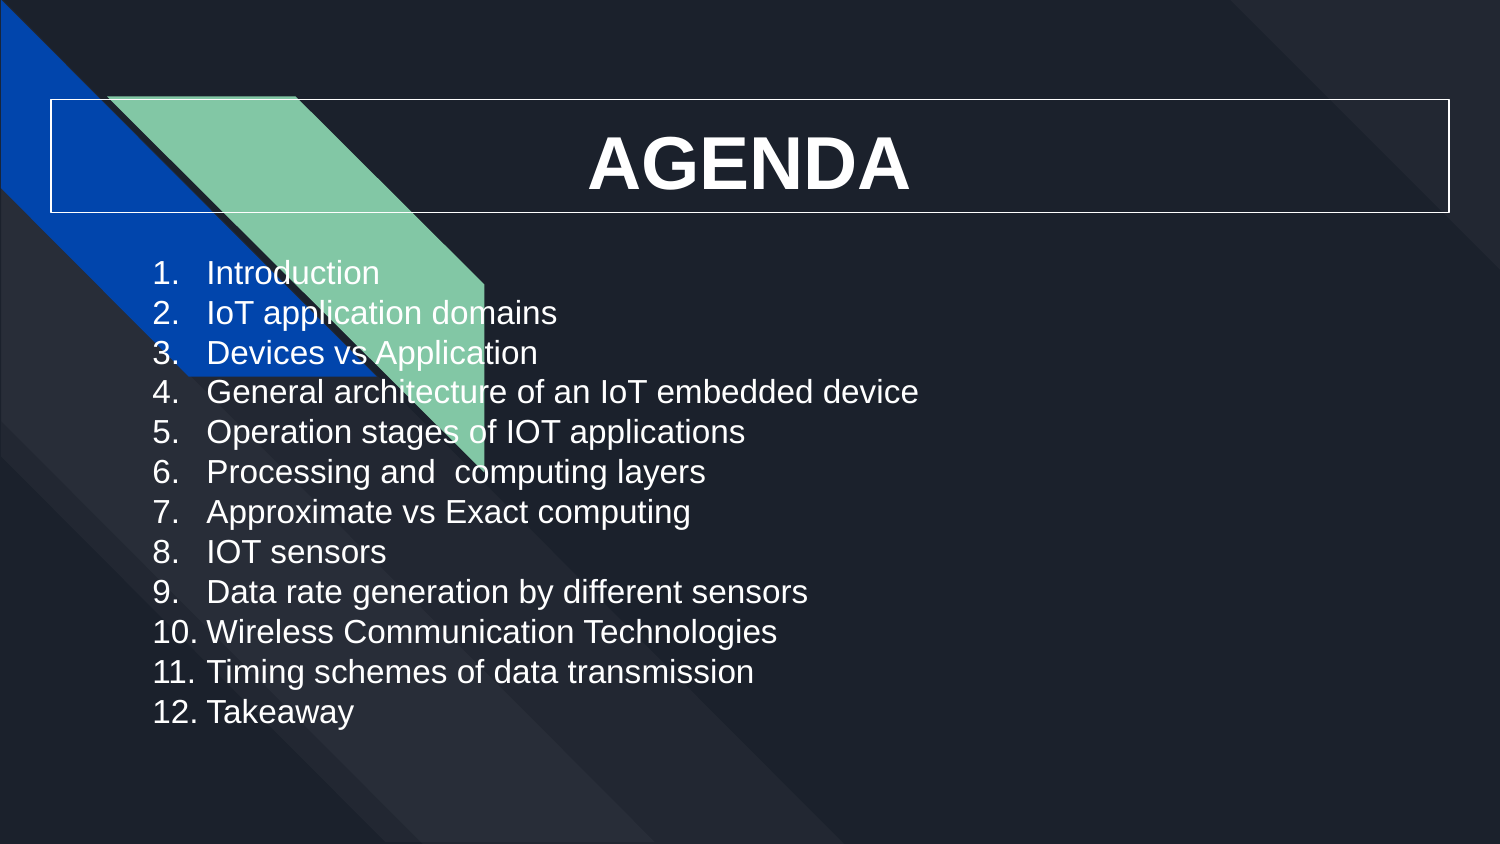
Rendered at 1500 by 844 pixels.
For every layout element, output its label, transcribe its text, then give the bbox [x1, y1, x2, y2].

title AGENDA [50, 99, 1450, 213]
subtitle Introduction IoT application domains Devices vs Application General architecture of an IoT embedded device Operation stages of IOT applications Processing and computing layers Approximate vs Exact computing IOT sensors Data rate generation by different sensors Wireless Communication Technologies Timing schemes of data transmission Takeaway [116, 235, 1384, 785]
